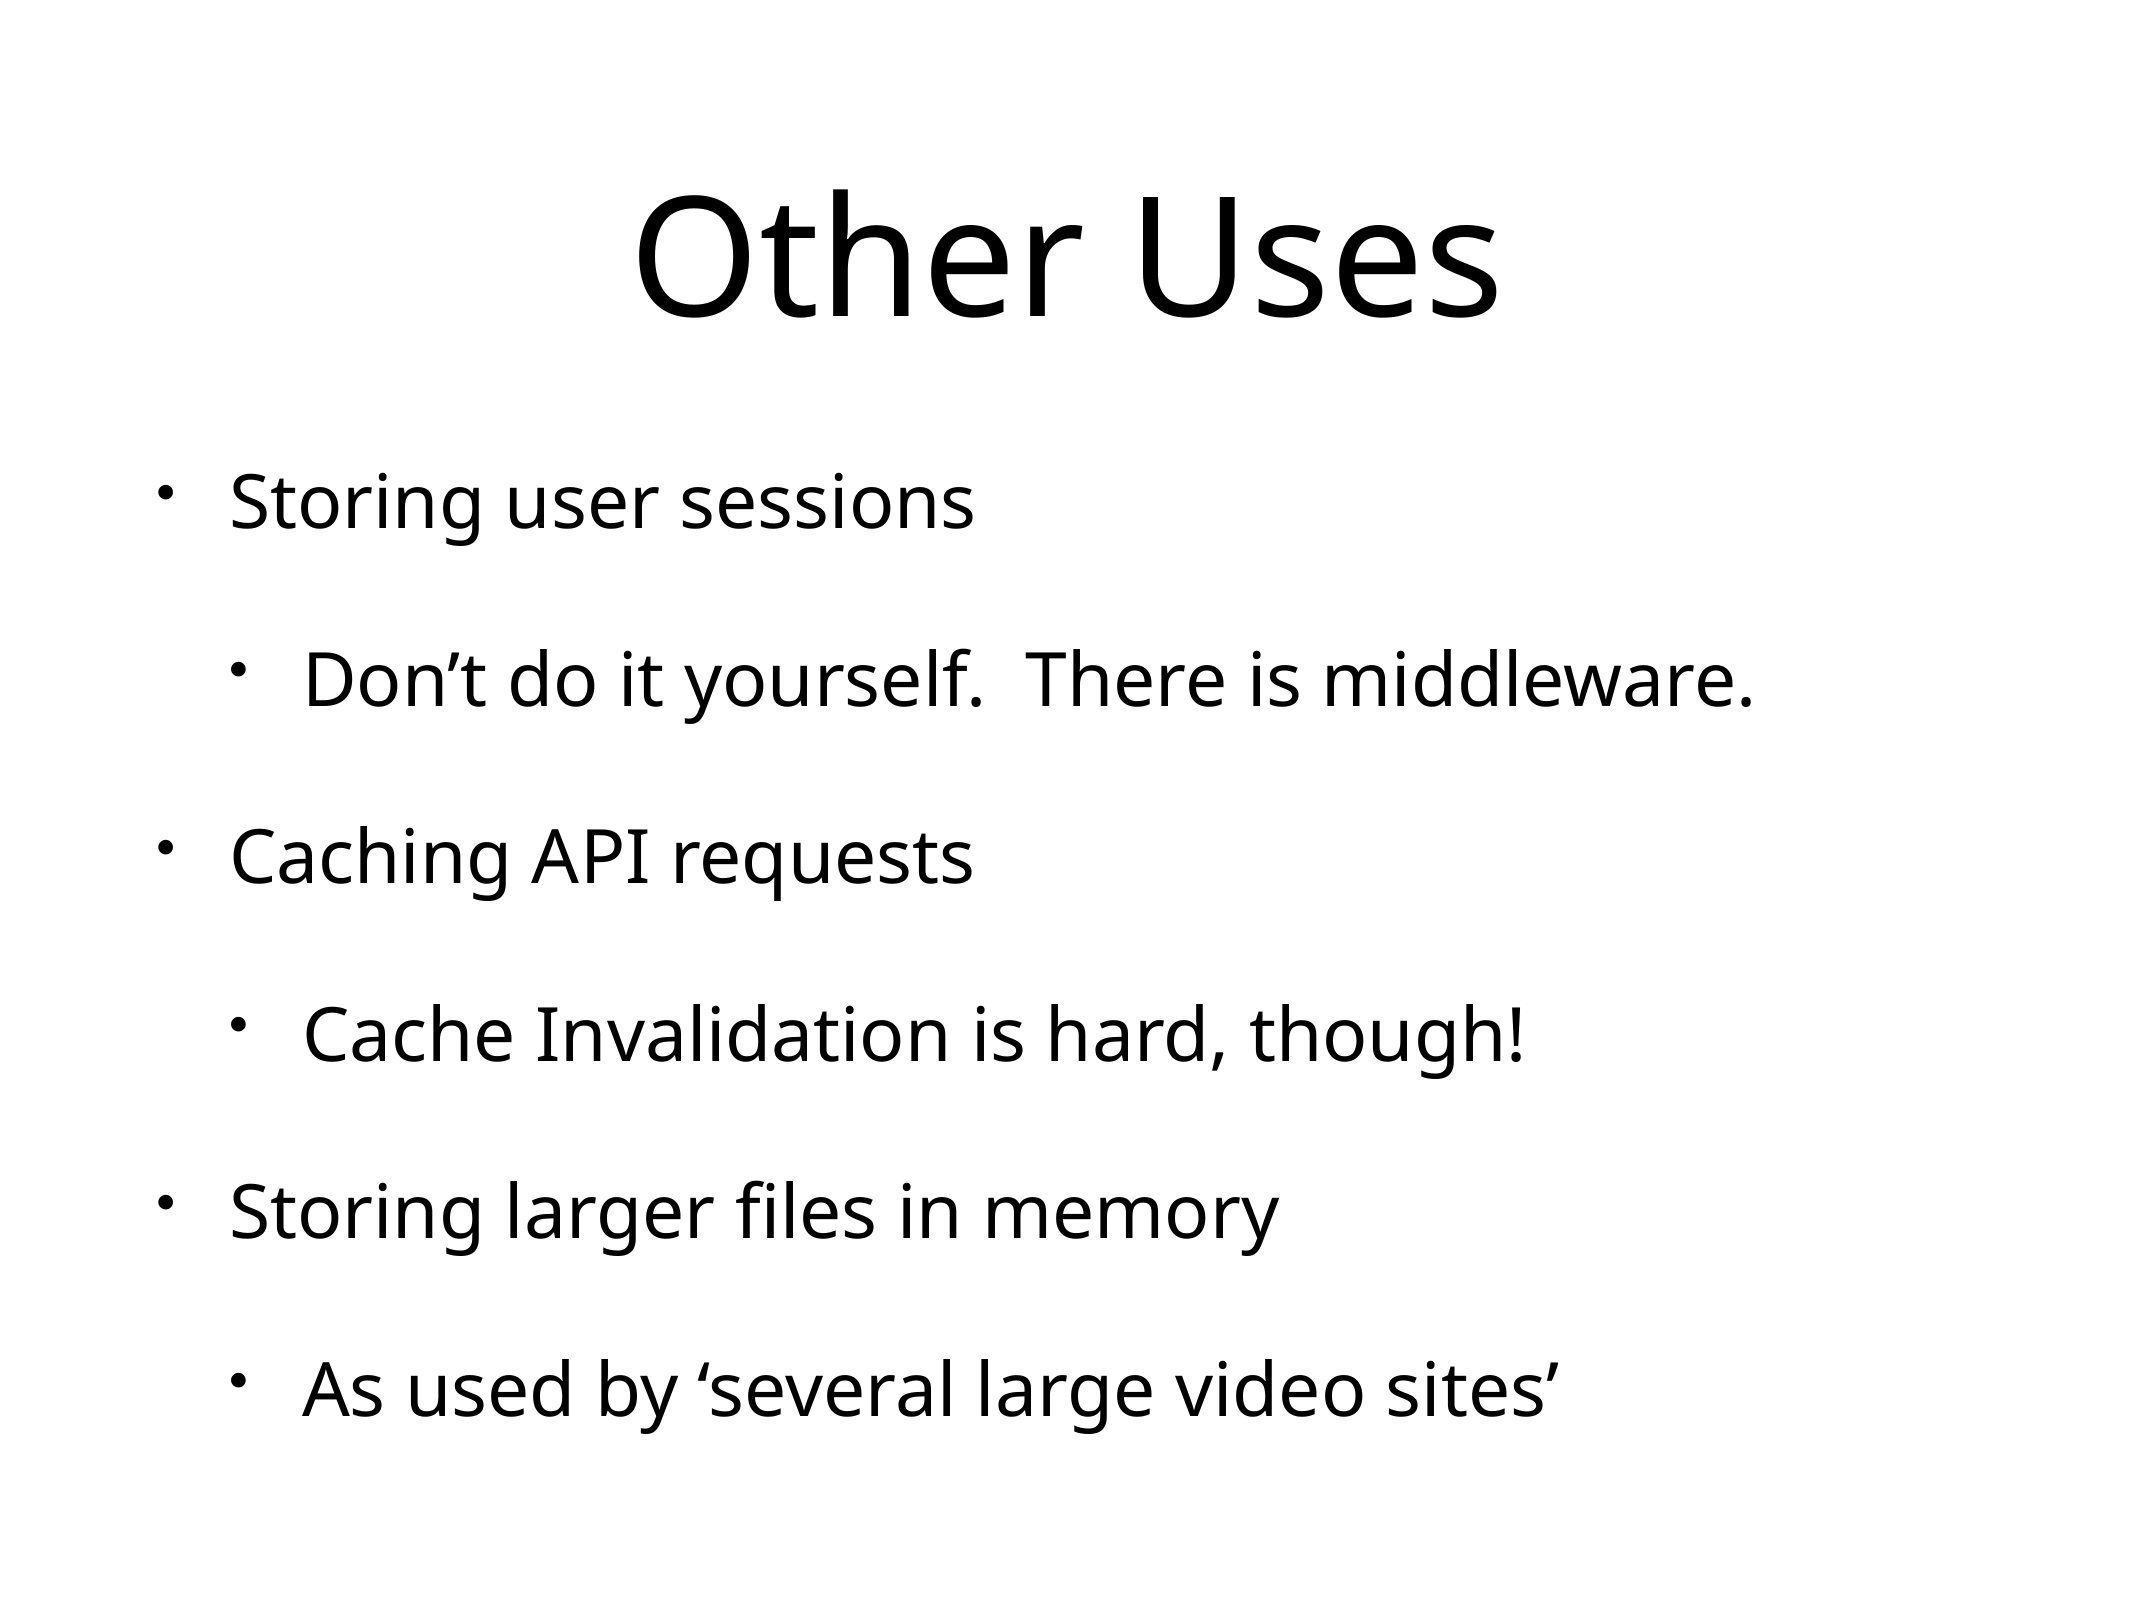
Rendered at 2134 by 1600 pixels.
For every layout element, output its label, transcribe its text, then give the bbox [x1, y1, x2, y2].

title Other Uses [155, 72, 1978, 426]
list Storing user sessions Don’t do it yourself. There is middleware. Caching API requests Cache Invalidation is hard, though! Storing larger files in memory As used by ‘several large video sites’ [155, 426, 1978, 1459]
